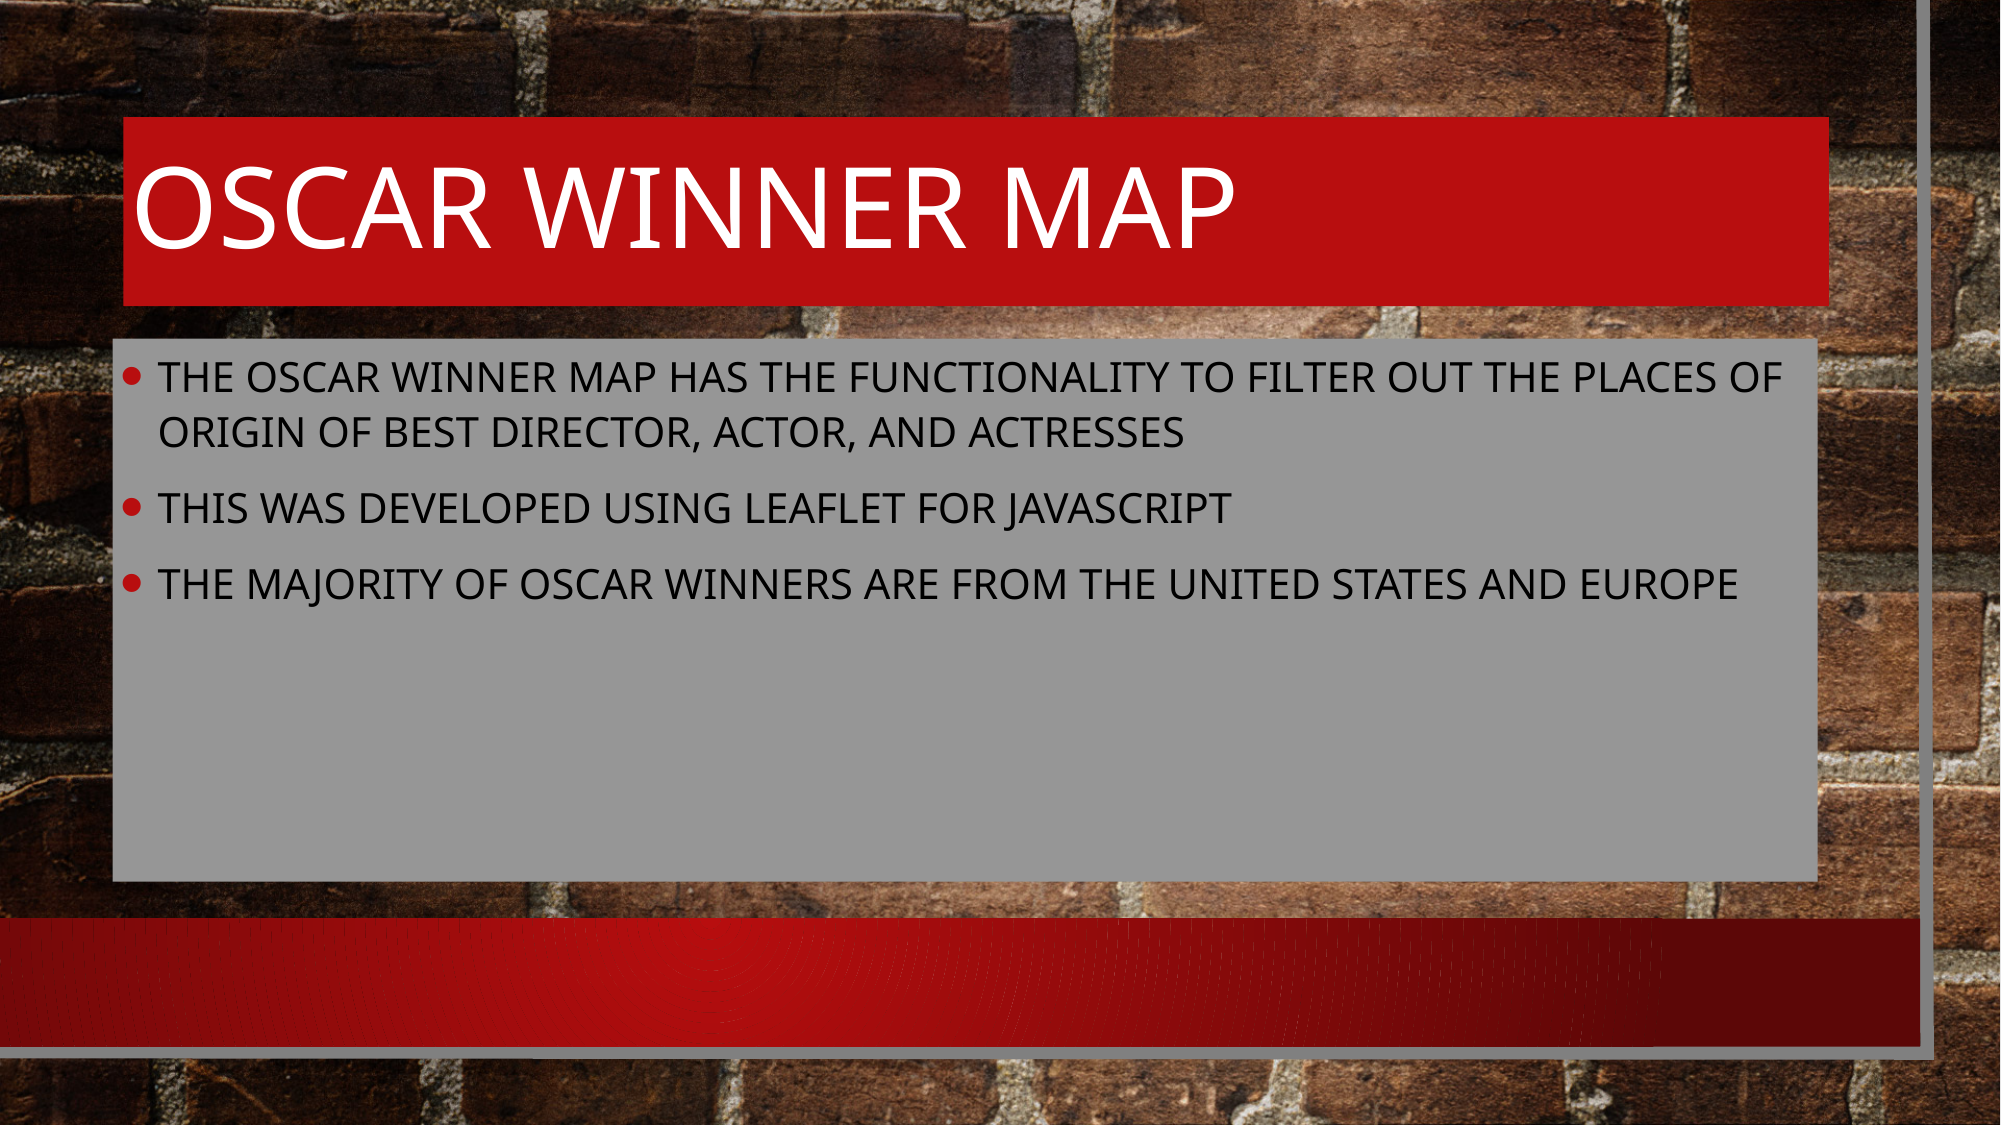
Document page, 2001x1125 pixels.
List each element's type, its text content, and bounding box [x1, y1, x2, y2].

list The Oscar winner map has the functionality to filter out the places of origin of Best Director, Actor, and Actresses This was developed using leaflet for JavaScript The majority of Oscar winners are from the united states and Europe [111, 337, 1819, 883]
picture [0, 0, 1919, 918]
title Oscar Winner Map [122, 116, 1830, 307]
picture [0, 0, 2001, 1125]
